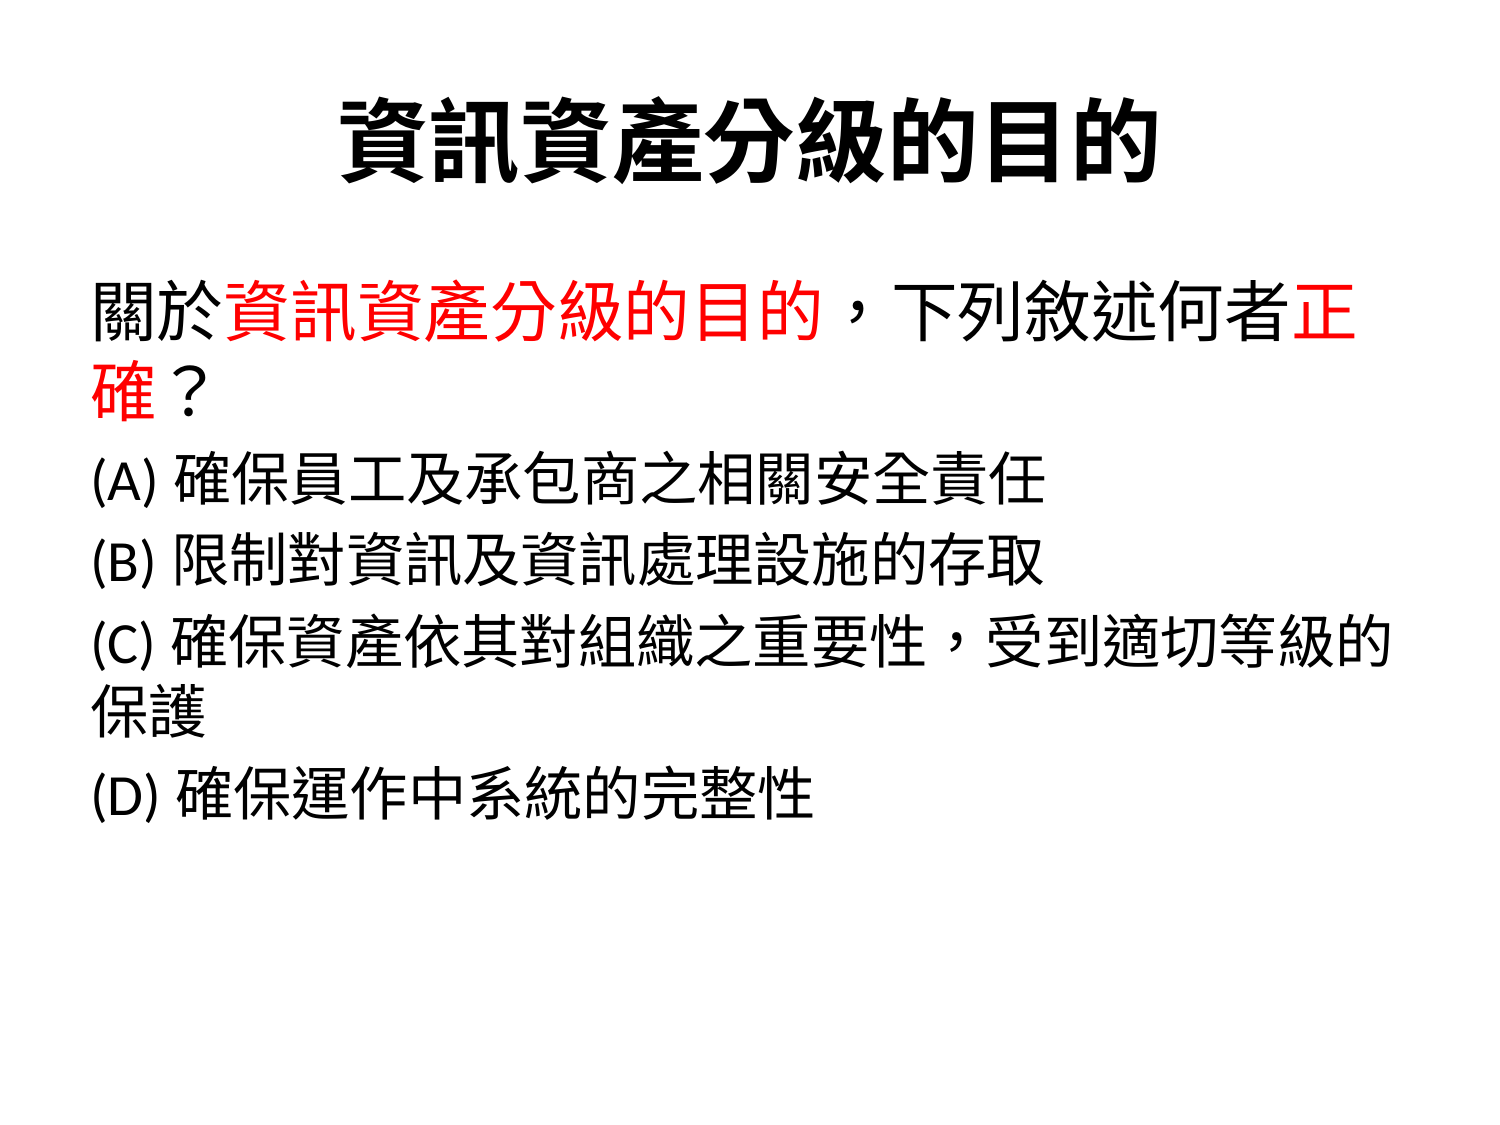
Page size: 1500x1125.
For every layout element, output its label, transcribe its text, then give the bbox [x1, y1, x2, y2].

list 關於資訊資產分級的目的，下列敘述何者正確？ (A)確保員工及承包商之相關安全責任 (B)限制對資訊及資訊處理設施的存取 (C)確保資產依其對組織之重要性，受到適切等級的保護 (D)確保運作中系統的完整性 [75, 262, 1425, 1005]
title 資訊資產分級的目的 [75, 45, 1425, 233]
